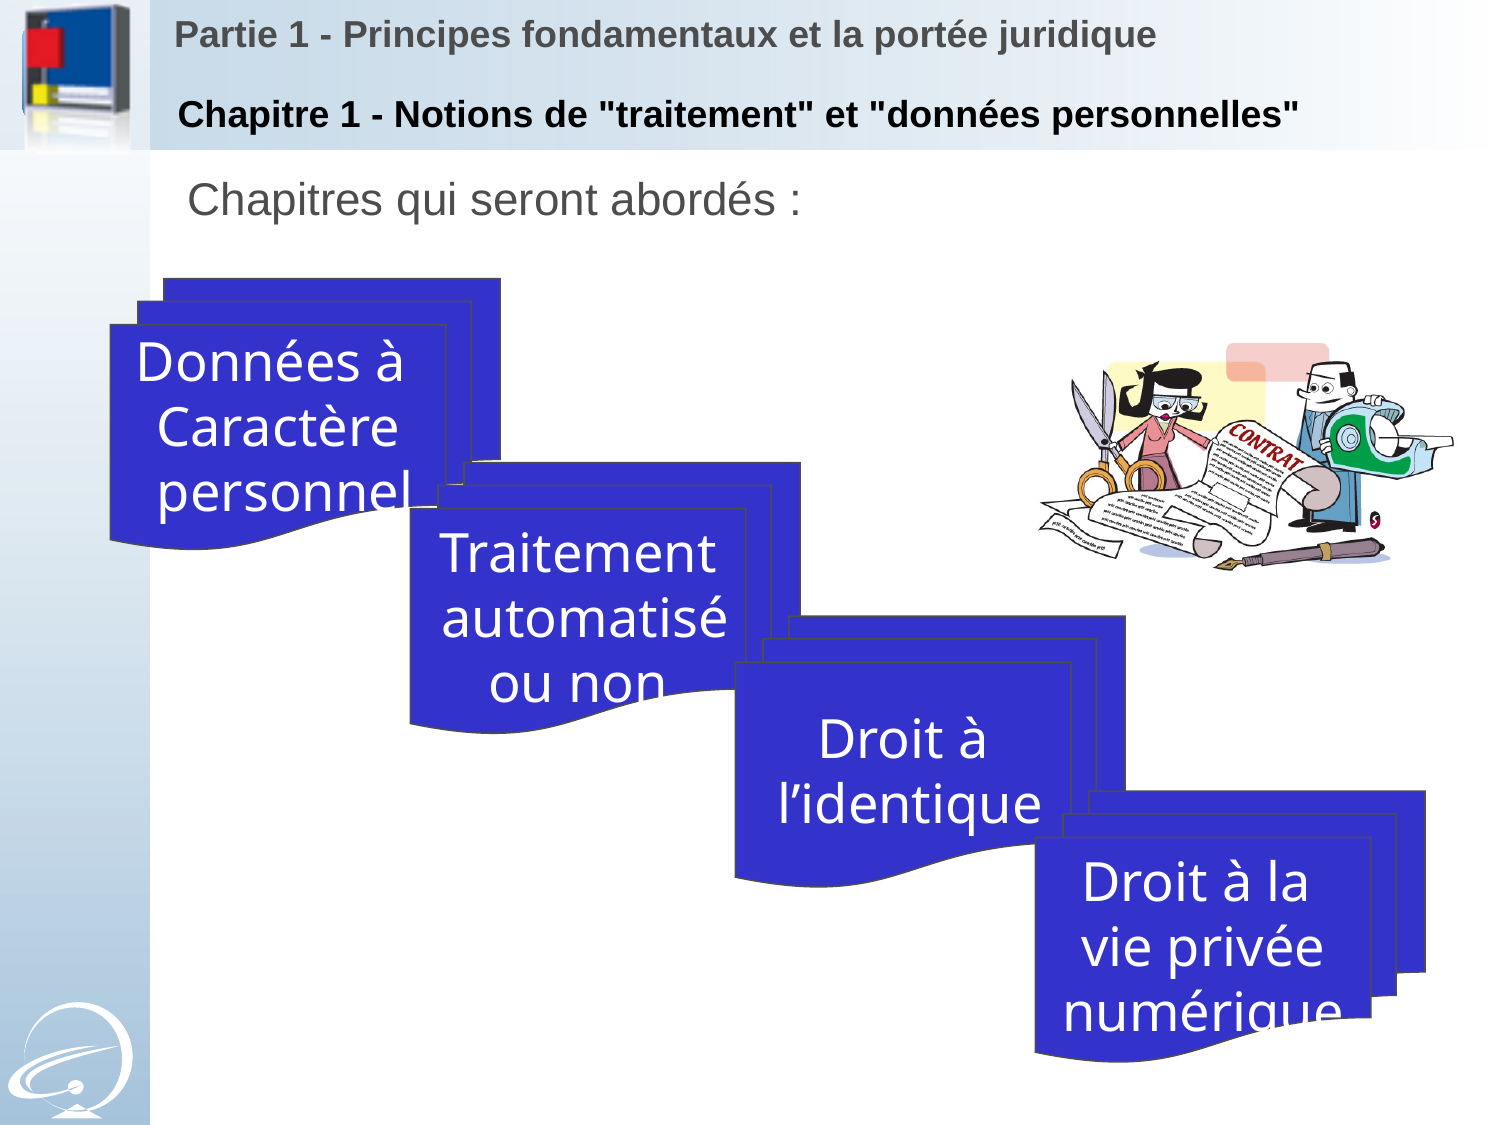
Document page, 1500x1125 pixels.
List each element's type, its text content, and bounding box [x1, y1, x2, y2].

text_box Traitement automatisé ou non [410, 462, 801, 734]
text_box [1024, 330, 1469, 588]
text_box Chapitres qui seront abordés : [172, 162, 1423, 233]
picture [19, 0, 134, 163]
text_box Partie 1 - Principes fondamentaux et la portée juridique [159, 2, 1500, 63]
text_box Données à Caractère personnel [110, 278, 501, 550]
text_box Droit à l’identique [735, 616, 1126, 887]
title Chapitre 1 - Notions de "traitement" et "données personnelles" [162, 75, 1438, 151]
text_box Droit à la vie privée numérique [1035, 791, 1426, 1062]
